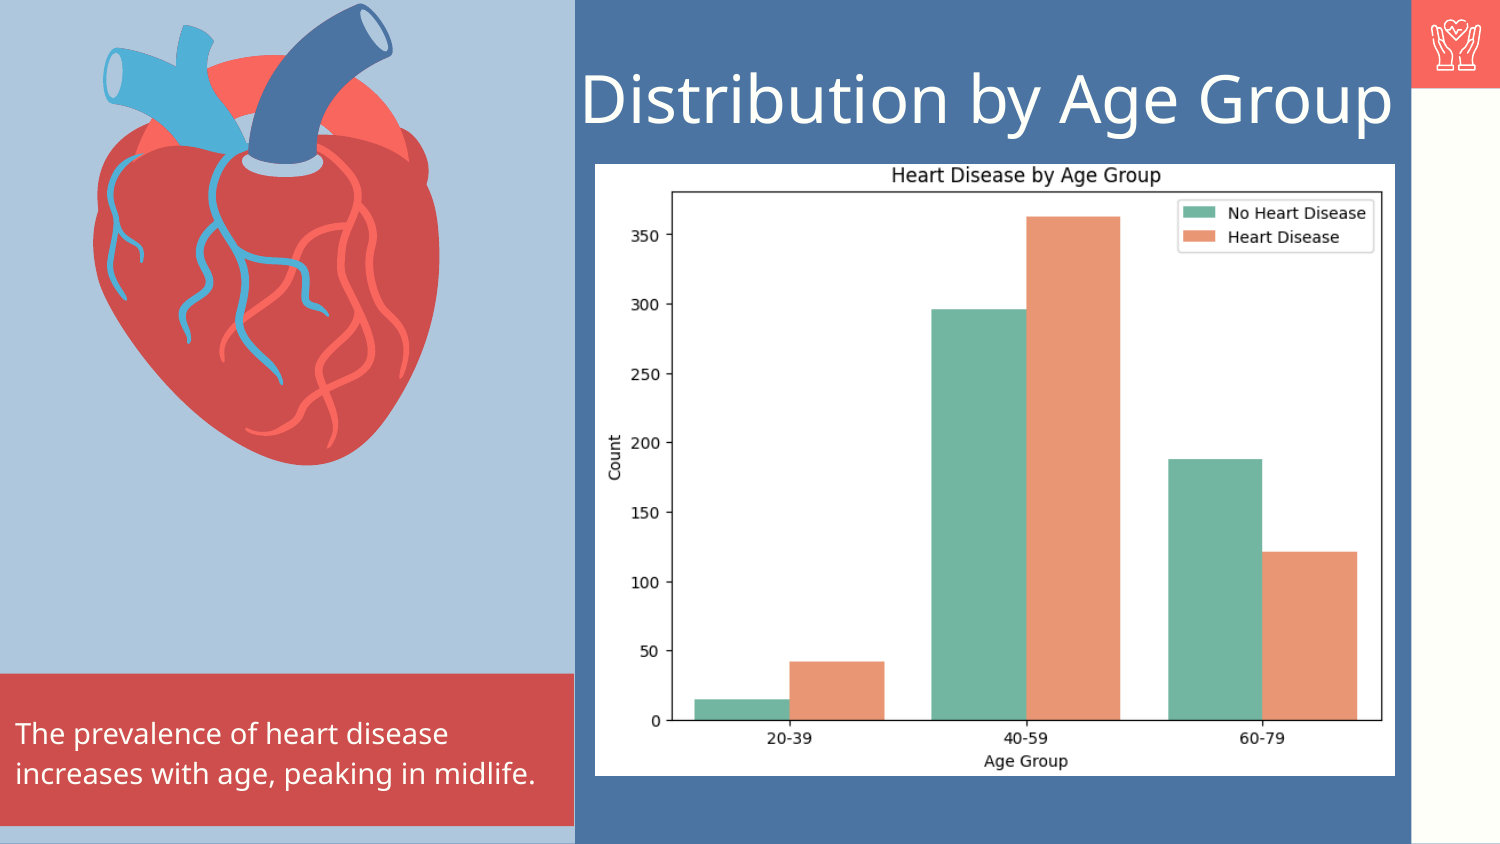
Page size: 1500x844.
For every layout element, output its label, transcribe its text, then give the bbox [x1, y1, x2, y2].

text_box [1430, 18, 1482, 71]
picture [595, 163, 1395, 776]
title Distribution by Age Group [564, 12, 1432, 152]
subtitle The prevalence of heart disease increases with age, peaking in midlife. [0, 673, 574, 827]
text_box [74, 3, 444, 466]
